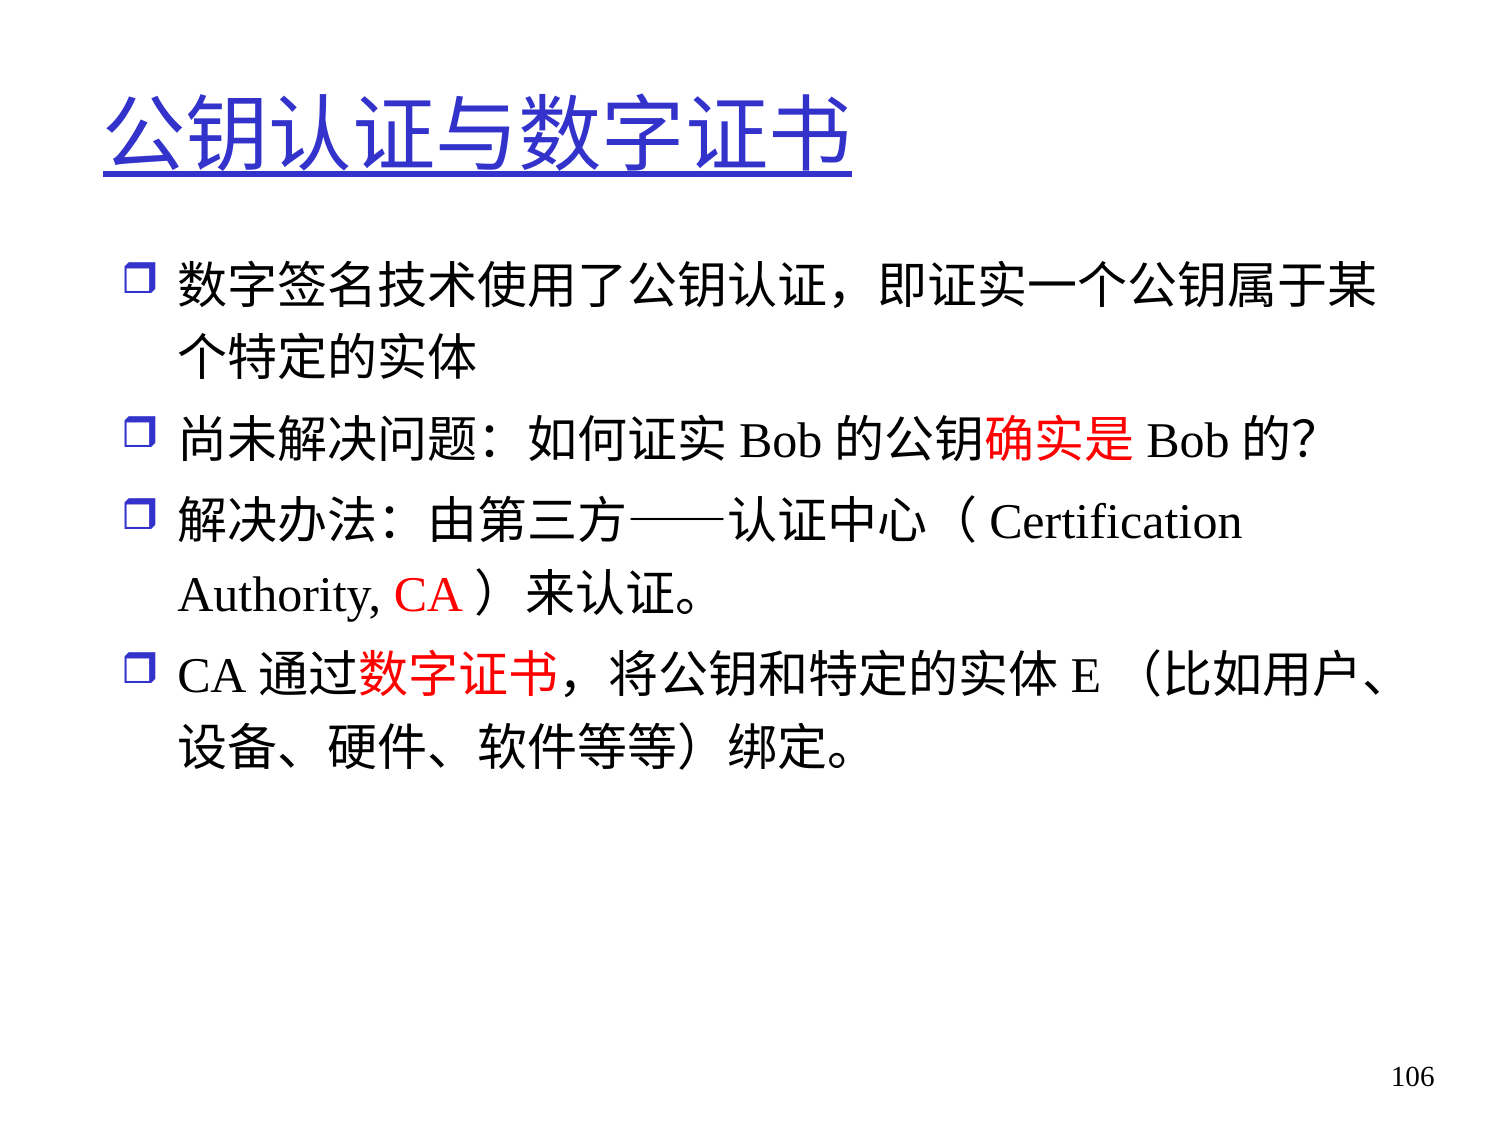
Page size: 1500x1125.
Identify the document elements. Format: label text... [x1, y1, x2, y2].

title 公钥认证与数字证书 [87, 37, 1363, 225]
slide_number 106 [1339, 1050, 1450, 1125]
list 数字签名技术使用了公钥认证，即证实一个公钥属于某个特定的实体 尚未解决问题：如何证实Bob的公钥确实是Bob的？ 解决办法：由第三方——认证中心（Certification Authority, CA）来认证。 CA通过数字证书，将公钥和特定的实体E（比如用户、设备、硬件、软件等等）绑定。 [106, 233, 1440, 997]
